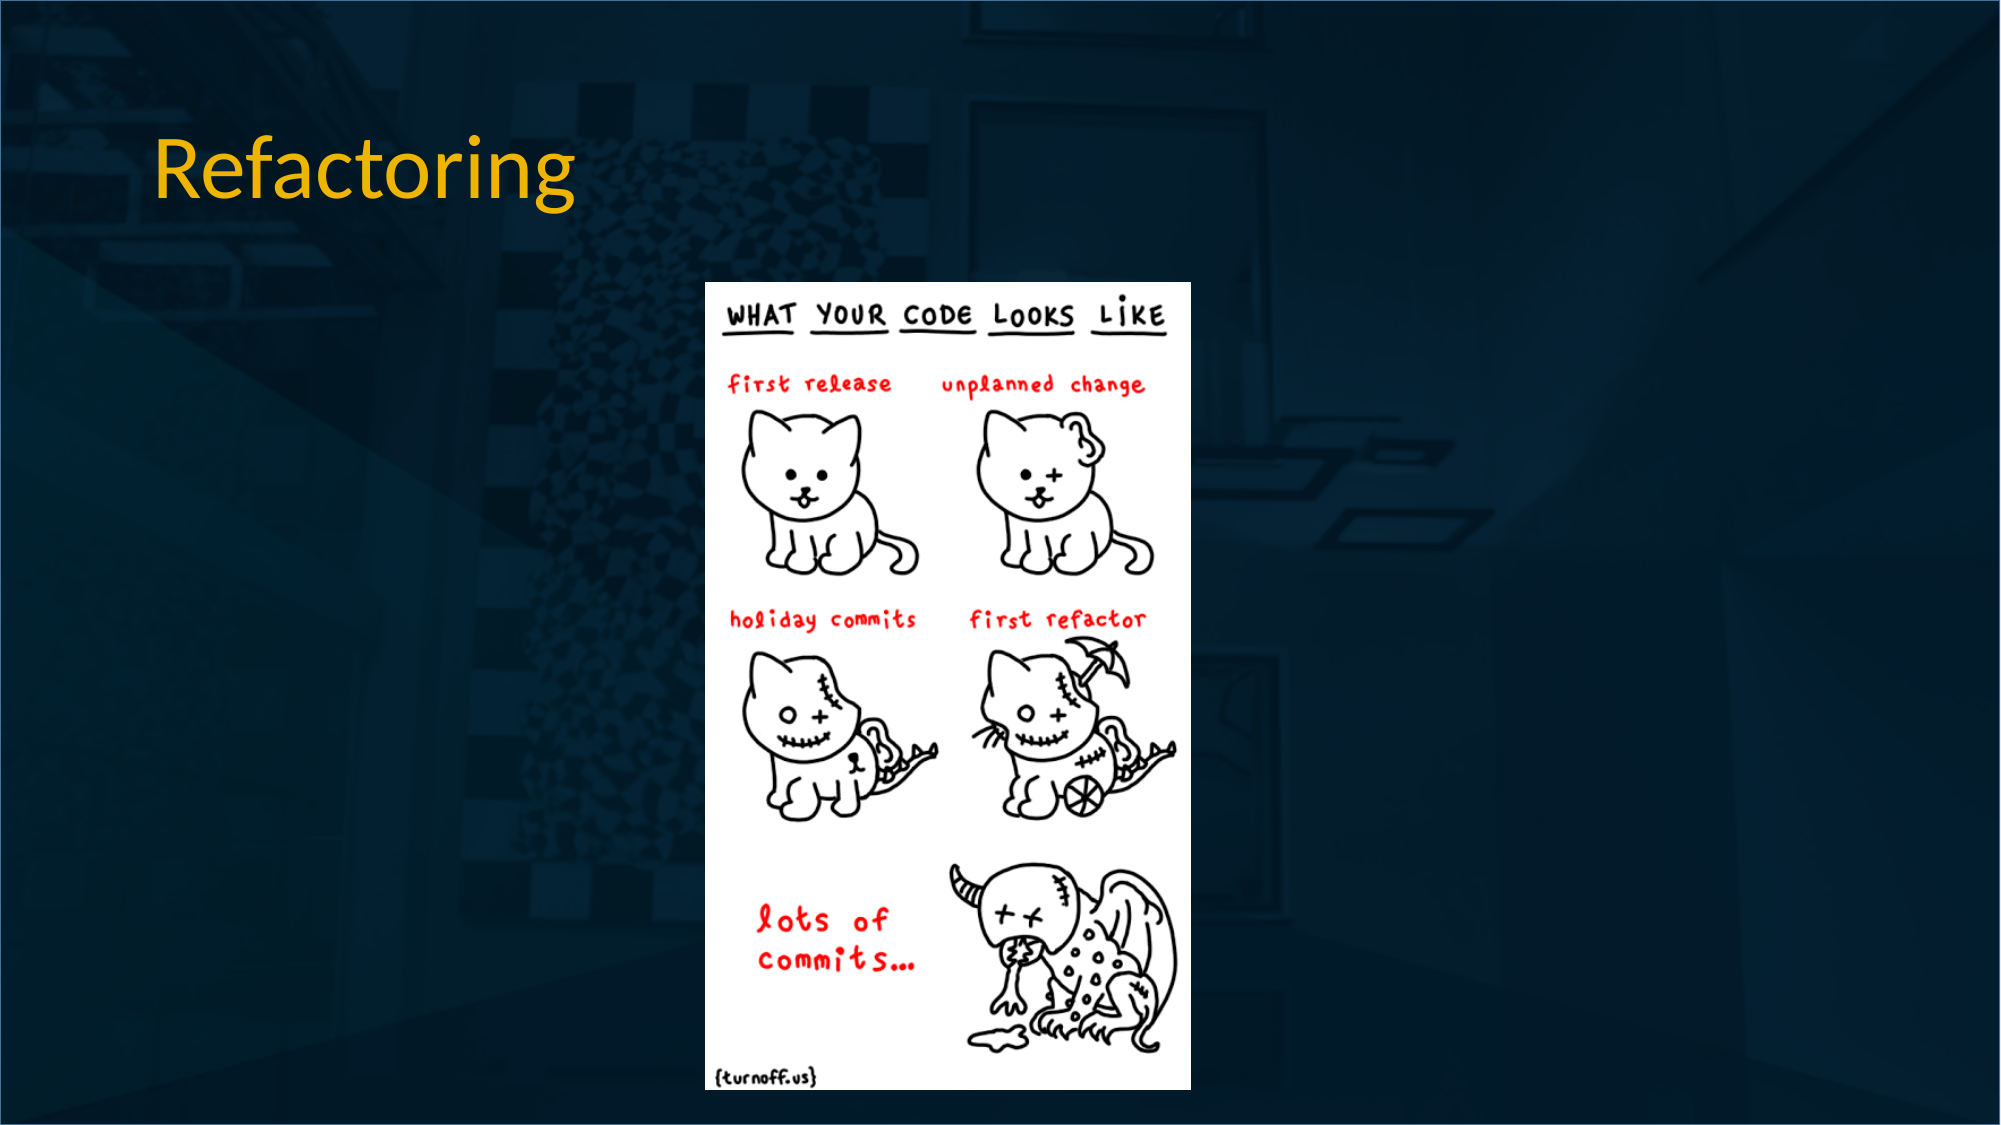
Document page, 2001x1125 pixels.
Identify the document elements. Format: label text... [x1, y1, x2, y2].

picture [1, 1, 1999, 1124]
title Refactoring [137, 59, 1863, 278]
